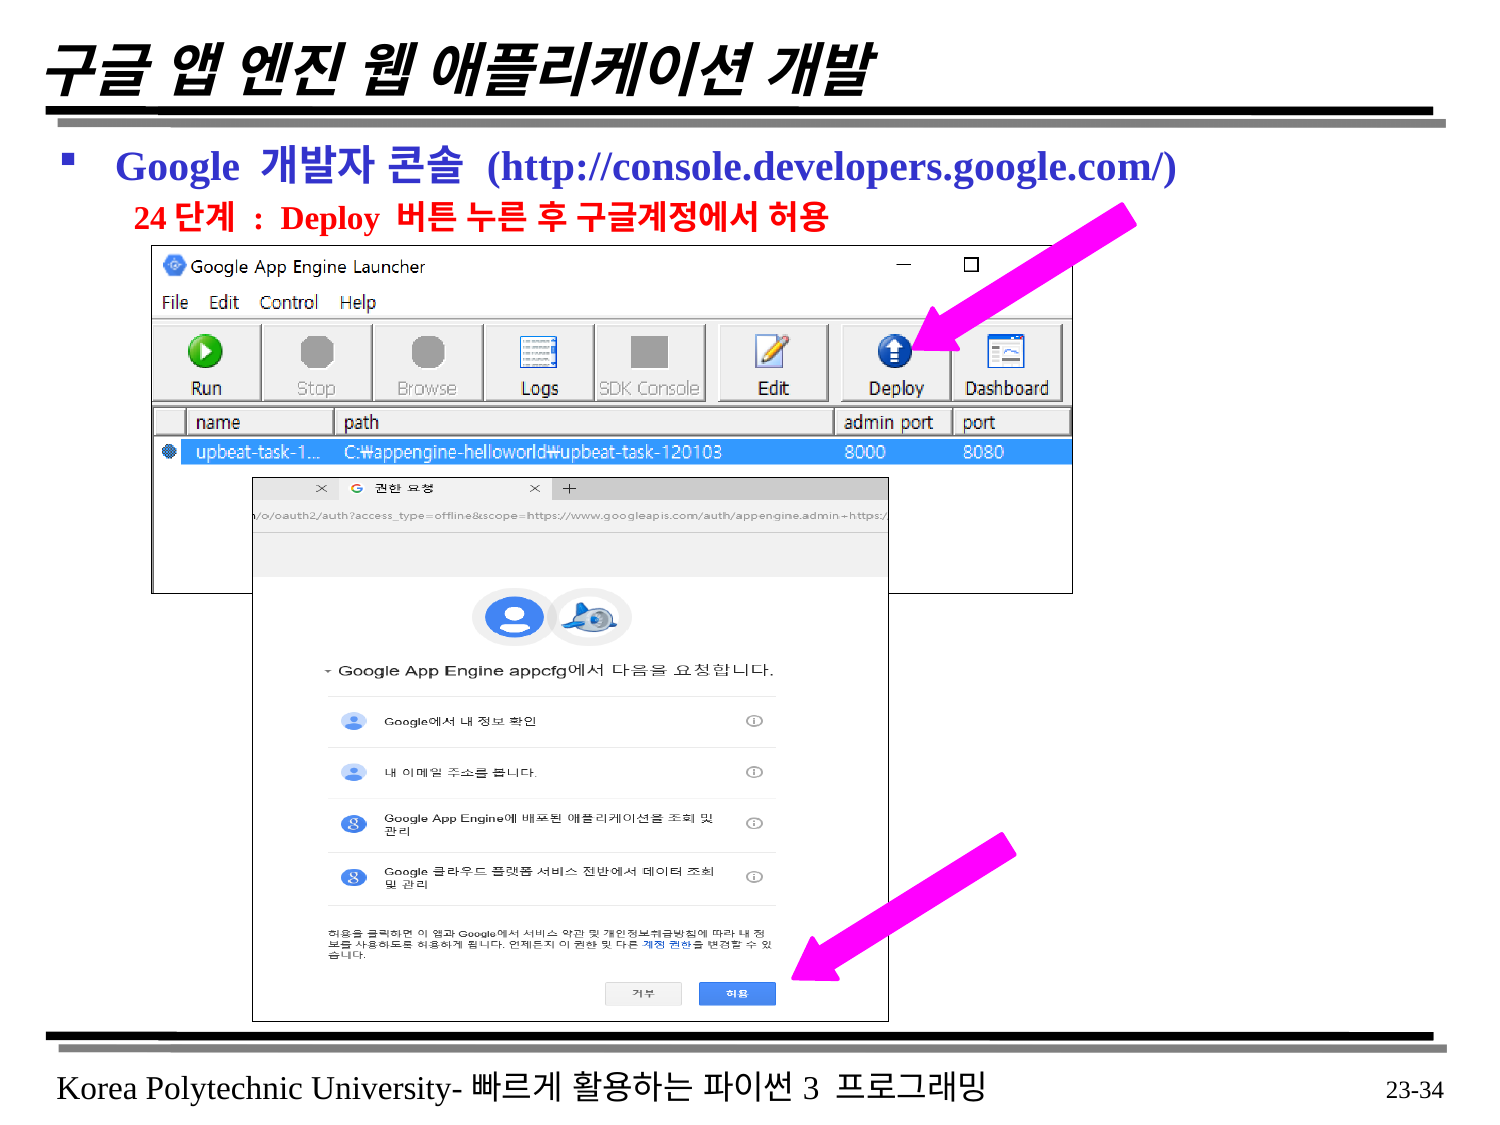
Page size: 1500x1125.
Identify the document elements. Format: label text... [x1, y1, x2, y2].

text_box Google 개발자 콘솔 (http://console.developers.google.com/) 24단계 : Deploy 버튼 누른 후 구글계정에서 허용 [43, 131, 1450, 977]
slide_number 23-34 [1333, 1066, 1460, 1115]
text_box [894, 832, 1017, 933]
picture [151, 245, 1073, 1022]
text_box [1054, 202, 1137, 264]
title 구글 앱 엔진 웹 애플리케이션 개발 [25, 25, 1301, 101]
text_box [704, 189, 736, 244]
